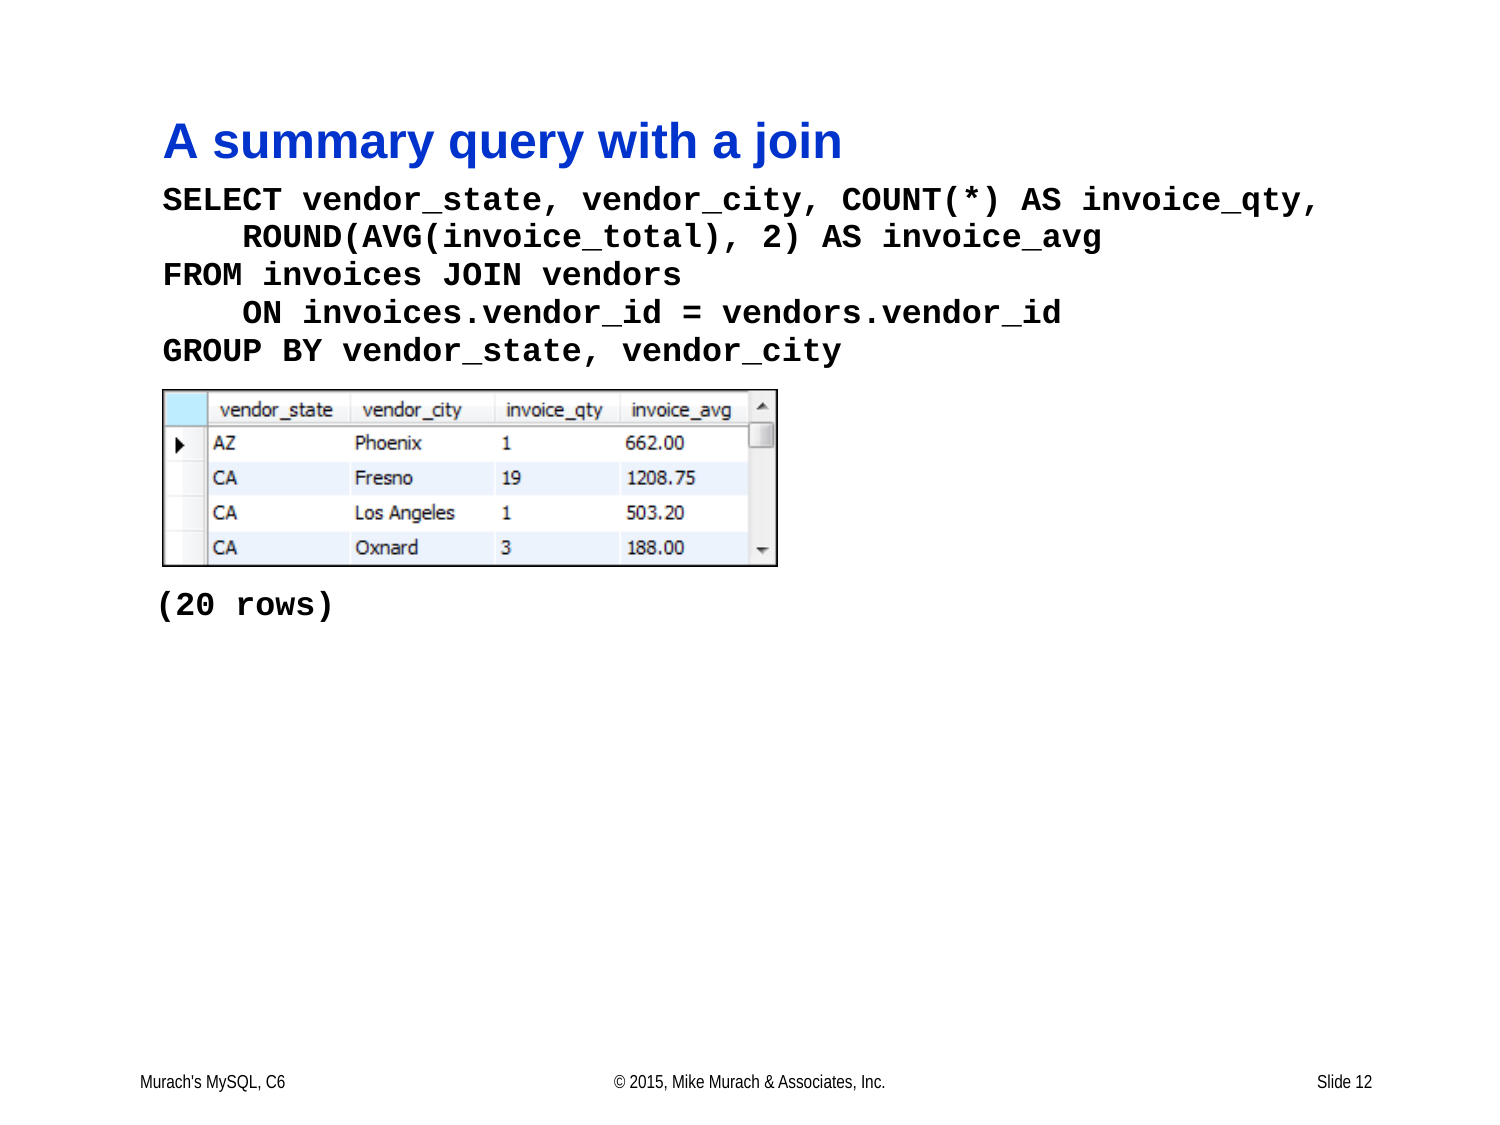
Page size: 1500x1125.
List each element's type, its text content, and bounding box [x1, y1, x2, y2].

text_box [155, 574, 1354, 639]
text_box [162, 112, 1371, 500]
picture [162, 389, 778, 567]
slide_number Slide 12 [1074, 1024, 1388, 1101]
footer © 2015, Mike Murach & Associates, Inc. [474, 1024, 1026, 1101]
slide_number Murach's MySQL, C6 [124, 1024, 451, 1101]
